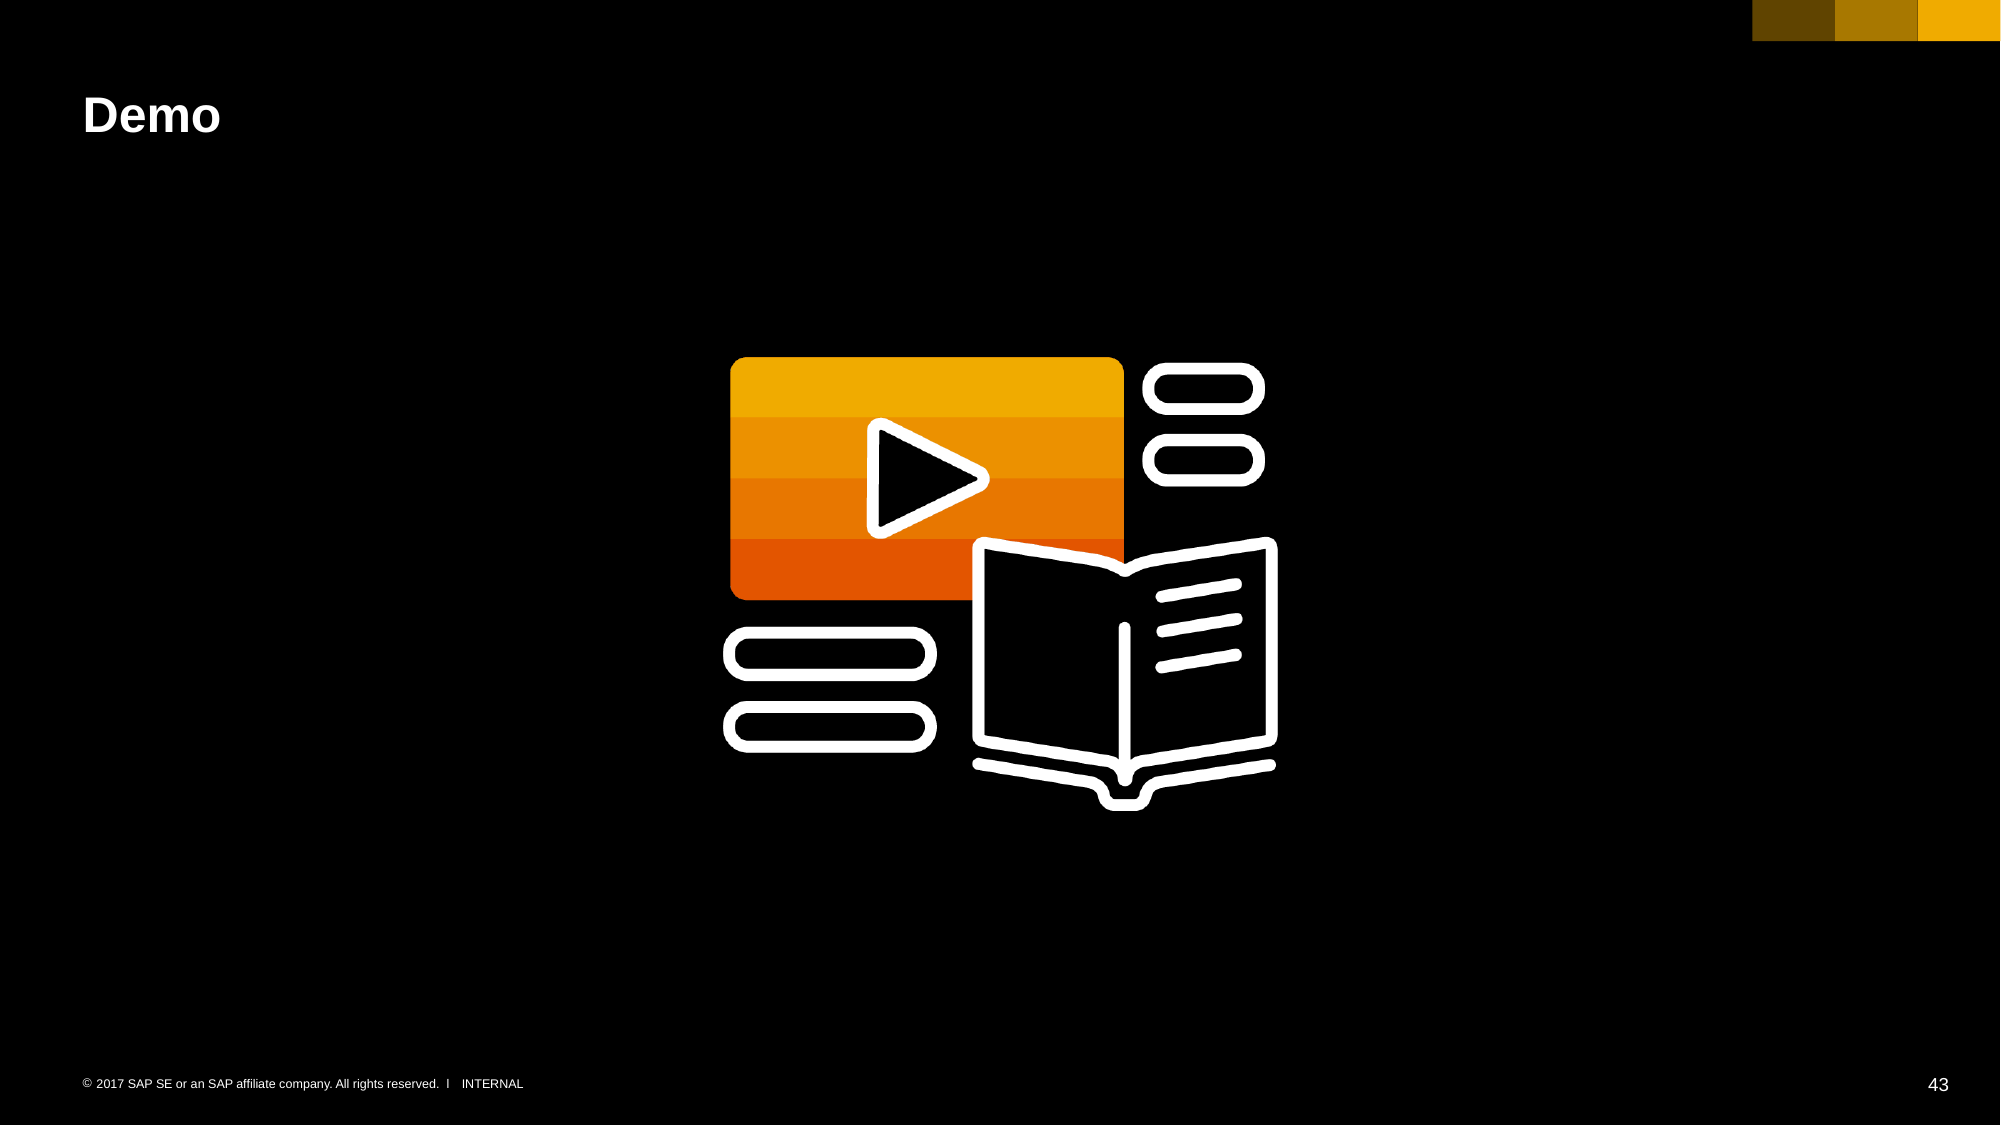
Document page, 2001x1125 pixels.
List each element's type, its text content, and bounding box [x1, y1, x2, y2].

picture [631, 193, 1370, 932]
title Demo [82, 82, 1918, 144]
